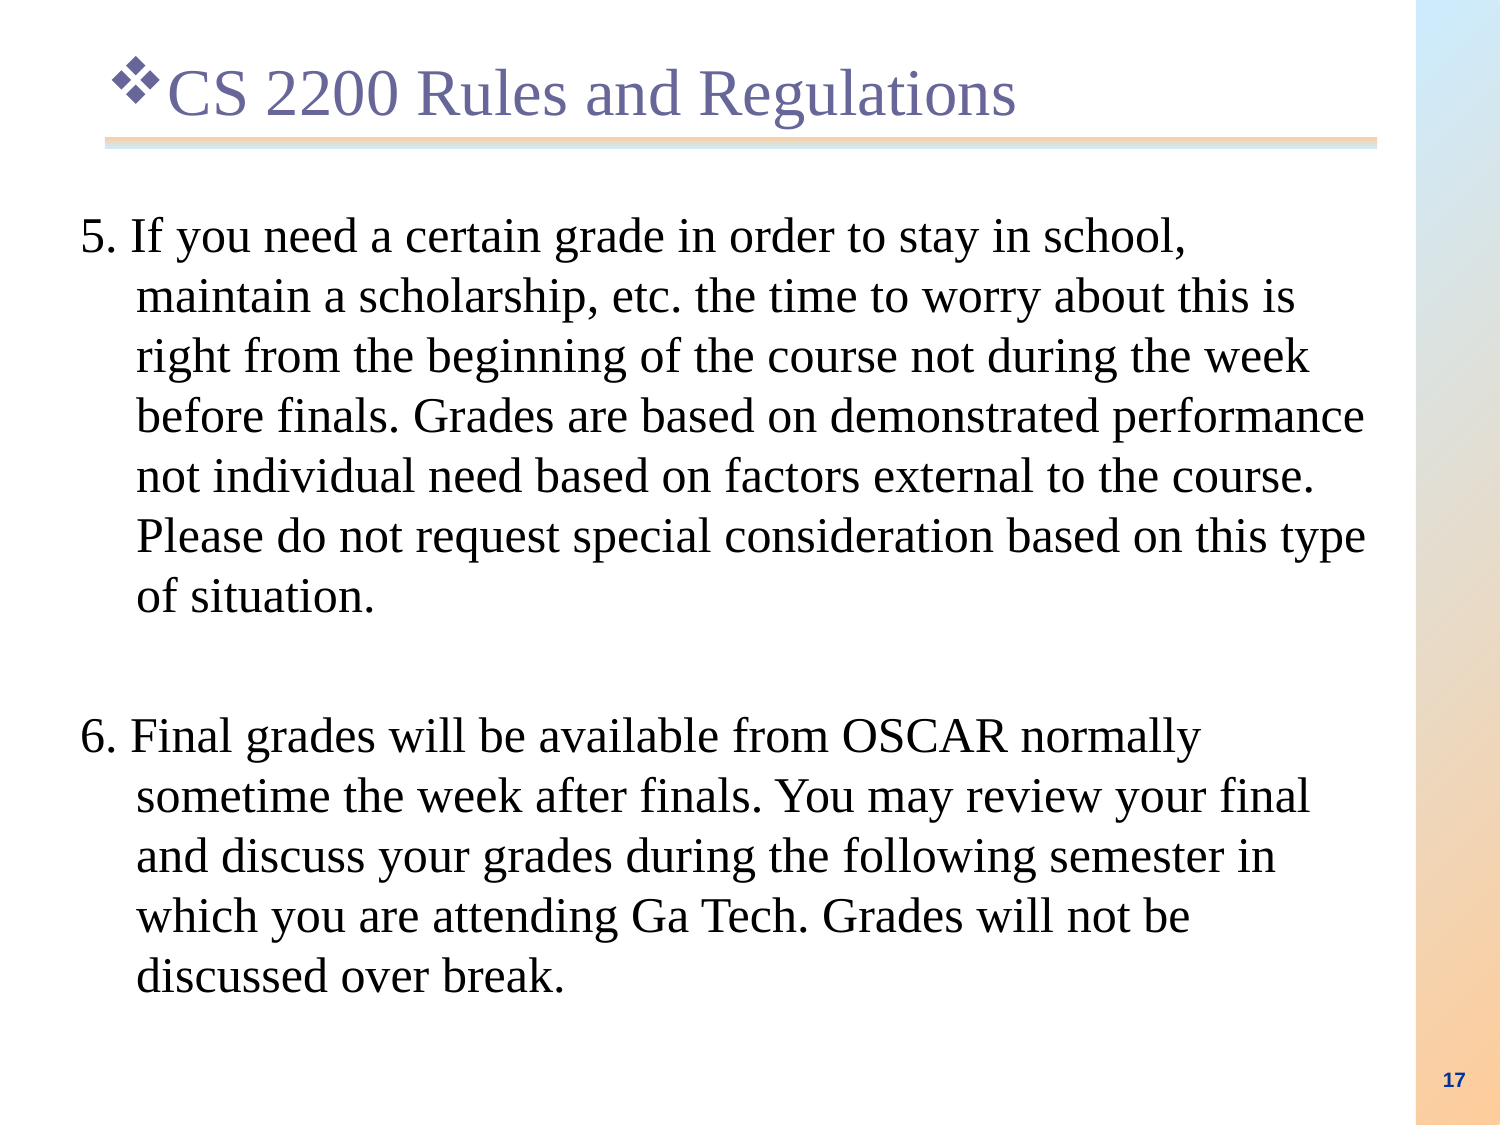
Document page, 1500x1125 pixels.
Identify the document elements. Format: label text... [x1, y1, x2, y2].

title CS 2200 Rules and Regulations [91, 25, 1368, 152]
list 5. If you need a certain grade in order to stay in school, maintain a scholarship, etc. the time to worry about this is right from the beginning of the course not during the week before finals. Grades are based on demonstrated performance not individual need based on factors external to the course. Please do not request special consideration based on this type of situation. 6. Final grades will be available from OSCAR normally sometime the week after finals. You may review your final and discuss your grades during the following semester in which you are attending Ga Tech. Grades will not be discussed over break. [64, 194, 1388, 1001]
